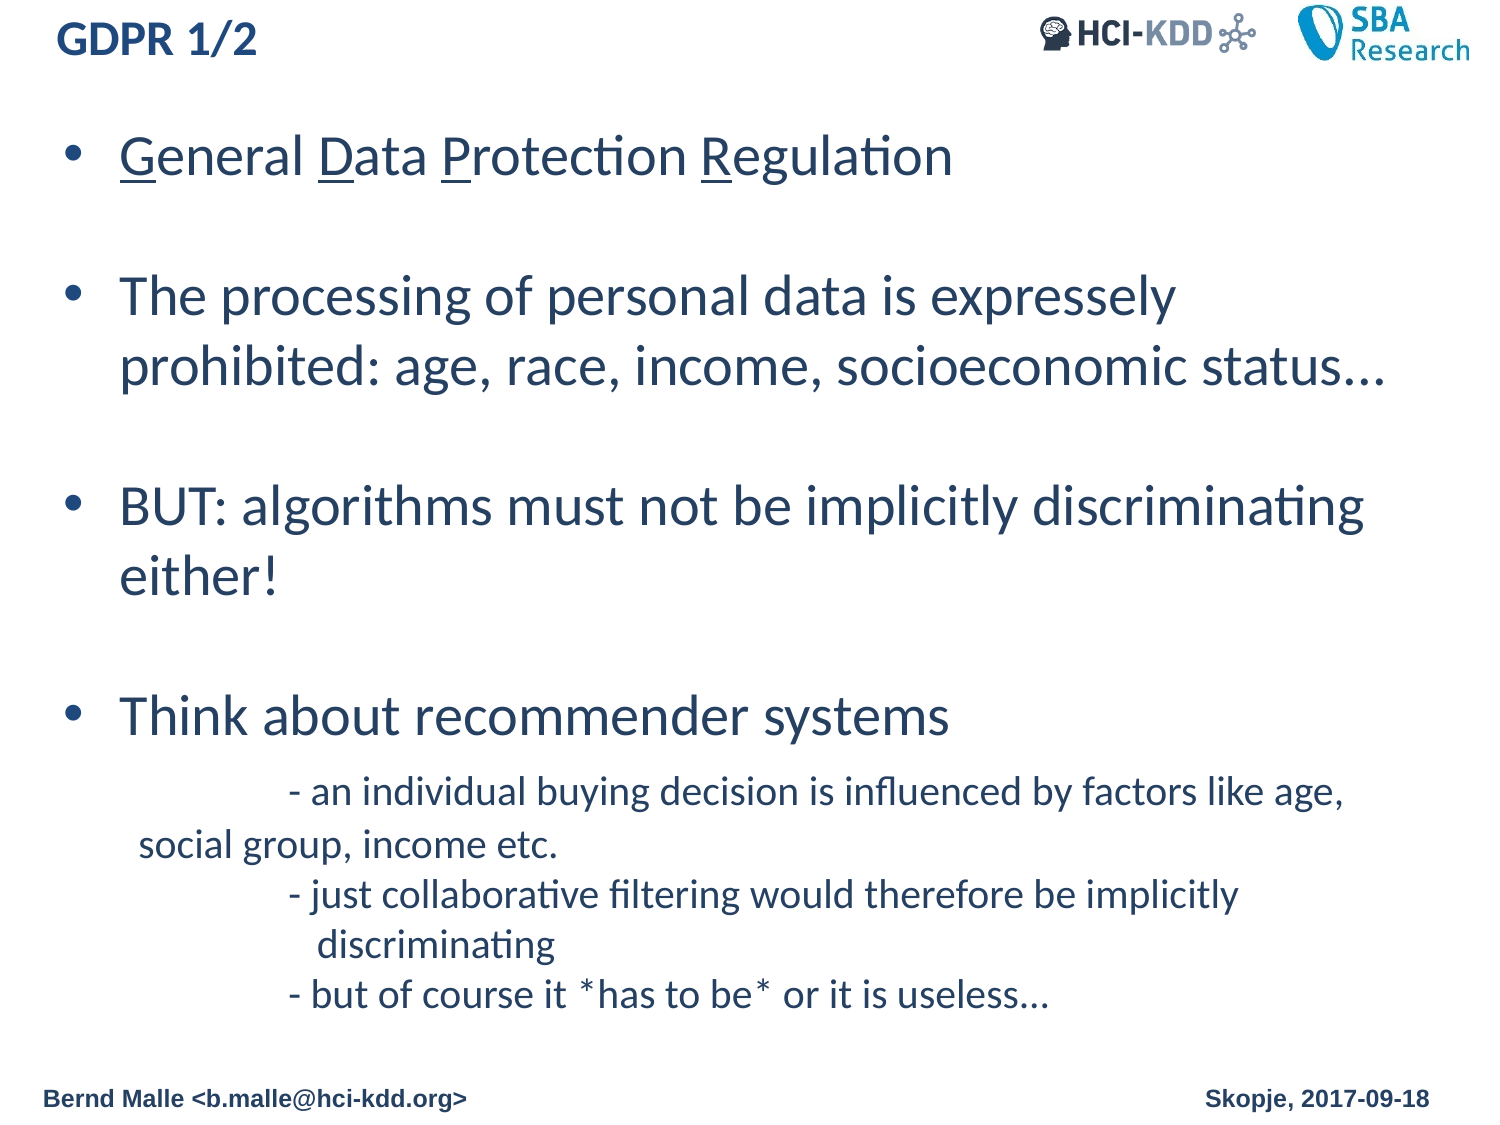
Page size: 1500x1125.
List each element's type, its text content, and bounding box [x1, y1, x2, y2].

picture [1040, 0, 1256, 83]
text_box GDPR 1/2 [41, 0, 1228, 69]
picture [1298, 4, 1469, 61]
text_box General Data Protection Regulation The processing of personal data is expressely prohibited: age, race, income, socioeconomic status... BUT: algorithms must not be implicitly discriminating either! Think about recommender systems - an individual buying decision is influenced by factors like age, social group, income etc. - just collaborative filtering would therefore be implicitly discriminating - but of course it *has to be* or it is useless... [48, 110, 1426, 1009]
